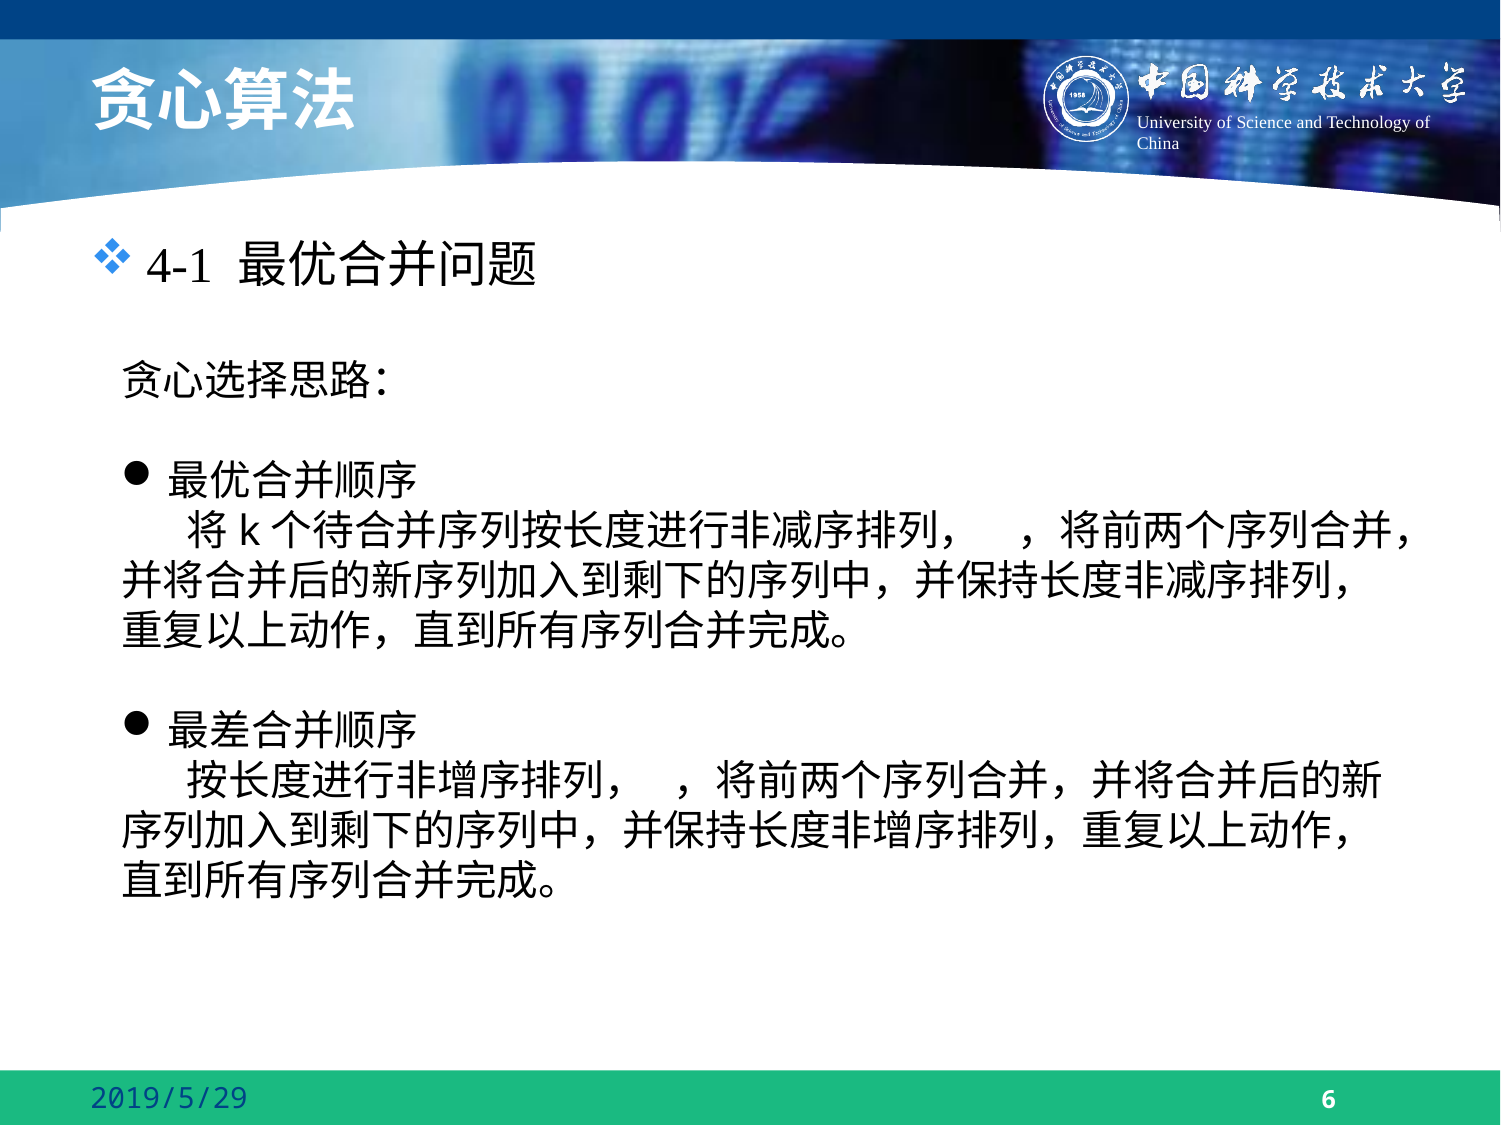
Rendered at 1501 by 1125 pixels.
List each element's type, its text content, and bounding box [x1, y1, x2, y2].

title 贪心算法 [74, 49, 1426, 146]
list 4-1 最优合并问题 [74, 224, 1426, 343]
picture [0, 40, 1501, 227]
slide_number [74, 1072, 426, 1125]
